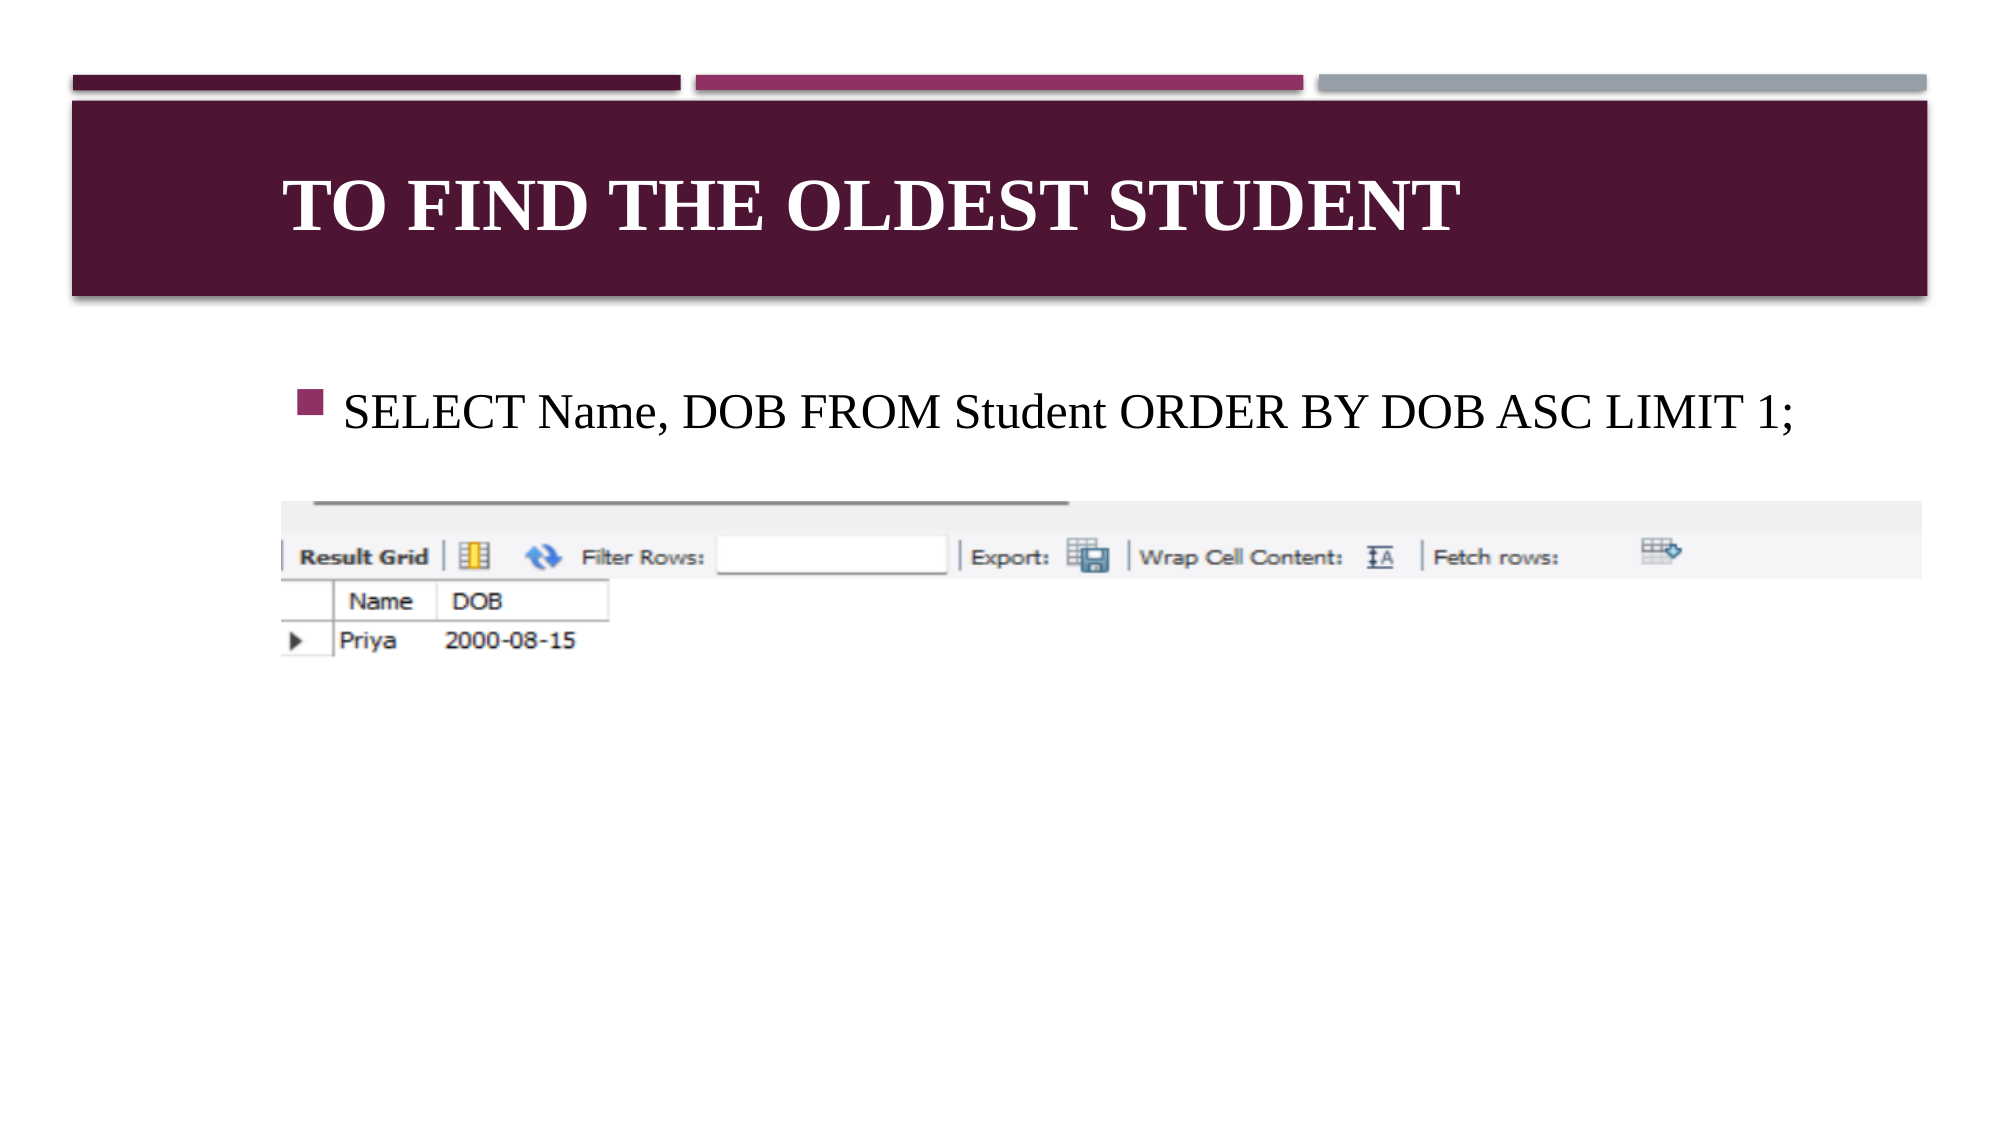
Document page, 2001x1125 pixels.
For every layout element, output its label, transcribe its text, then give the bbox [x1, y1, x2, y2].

list SELECT Name, DOB FROM Student ORDER BY DOB ASC LIMIT 1; [277, 351, 1922, 500]
title TO FIND THE OLDEST STUDENT [266, 113, 1751, 253]
picture [281, 500, 1922, 1039]
